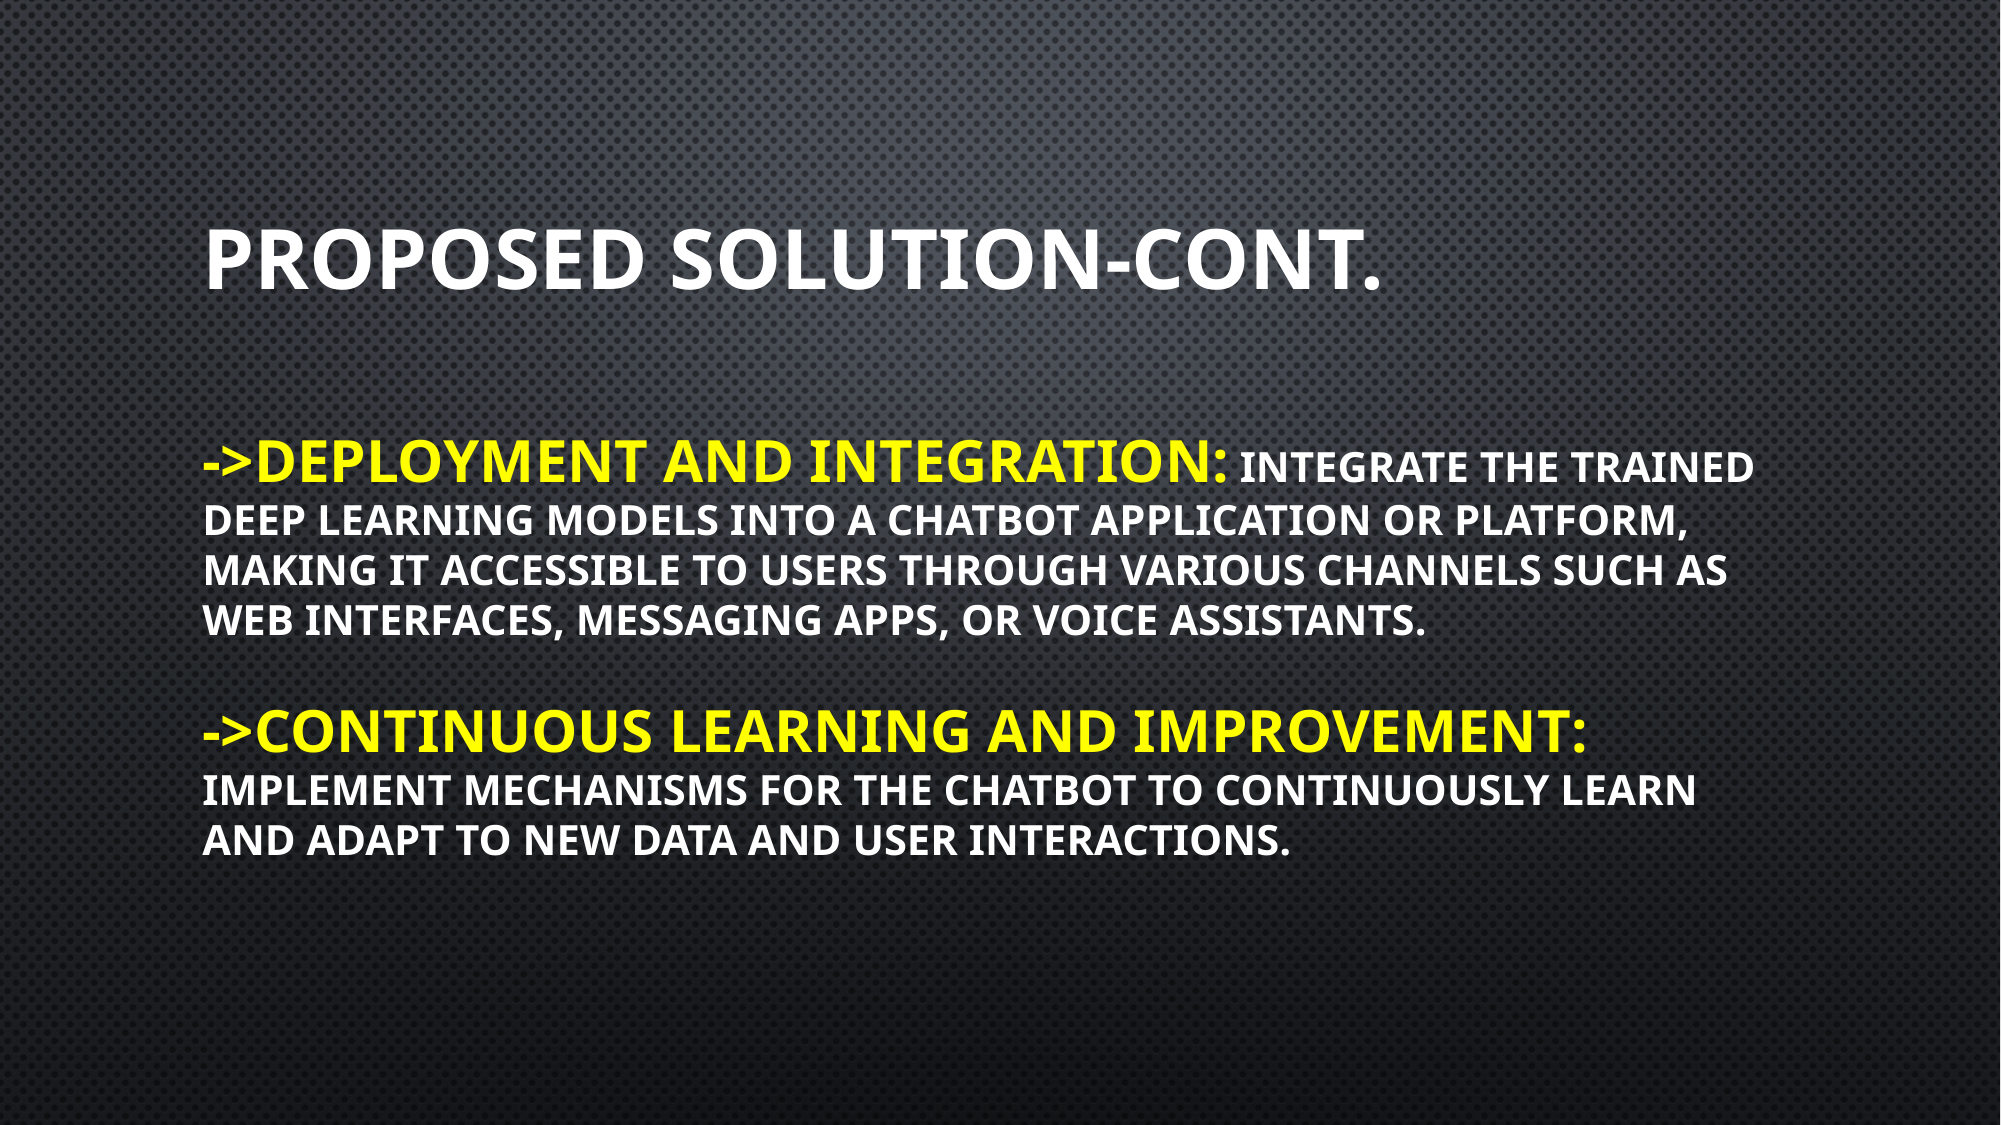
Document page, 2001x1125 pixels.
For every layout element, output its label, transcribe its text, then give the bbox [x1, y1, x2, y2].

list ->Deployment and Integration: Integrate the trained deep learning models into a chatbot application or platform, making it accessible to users through various channels such as web interfaces, messaging apps, or voice assistants. ->Continuous Learning and Improvement: Implement mechanisms for the chatbot to continuously learn and adapt to new data and user interactions. [187, 412, 1813, 925]
title Proposed Solution-cont. [187, 99, 1813, 412]
